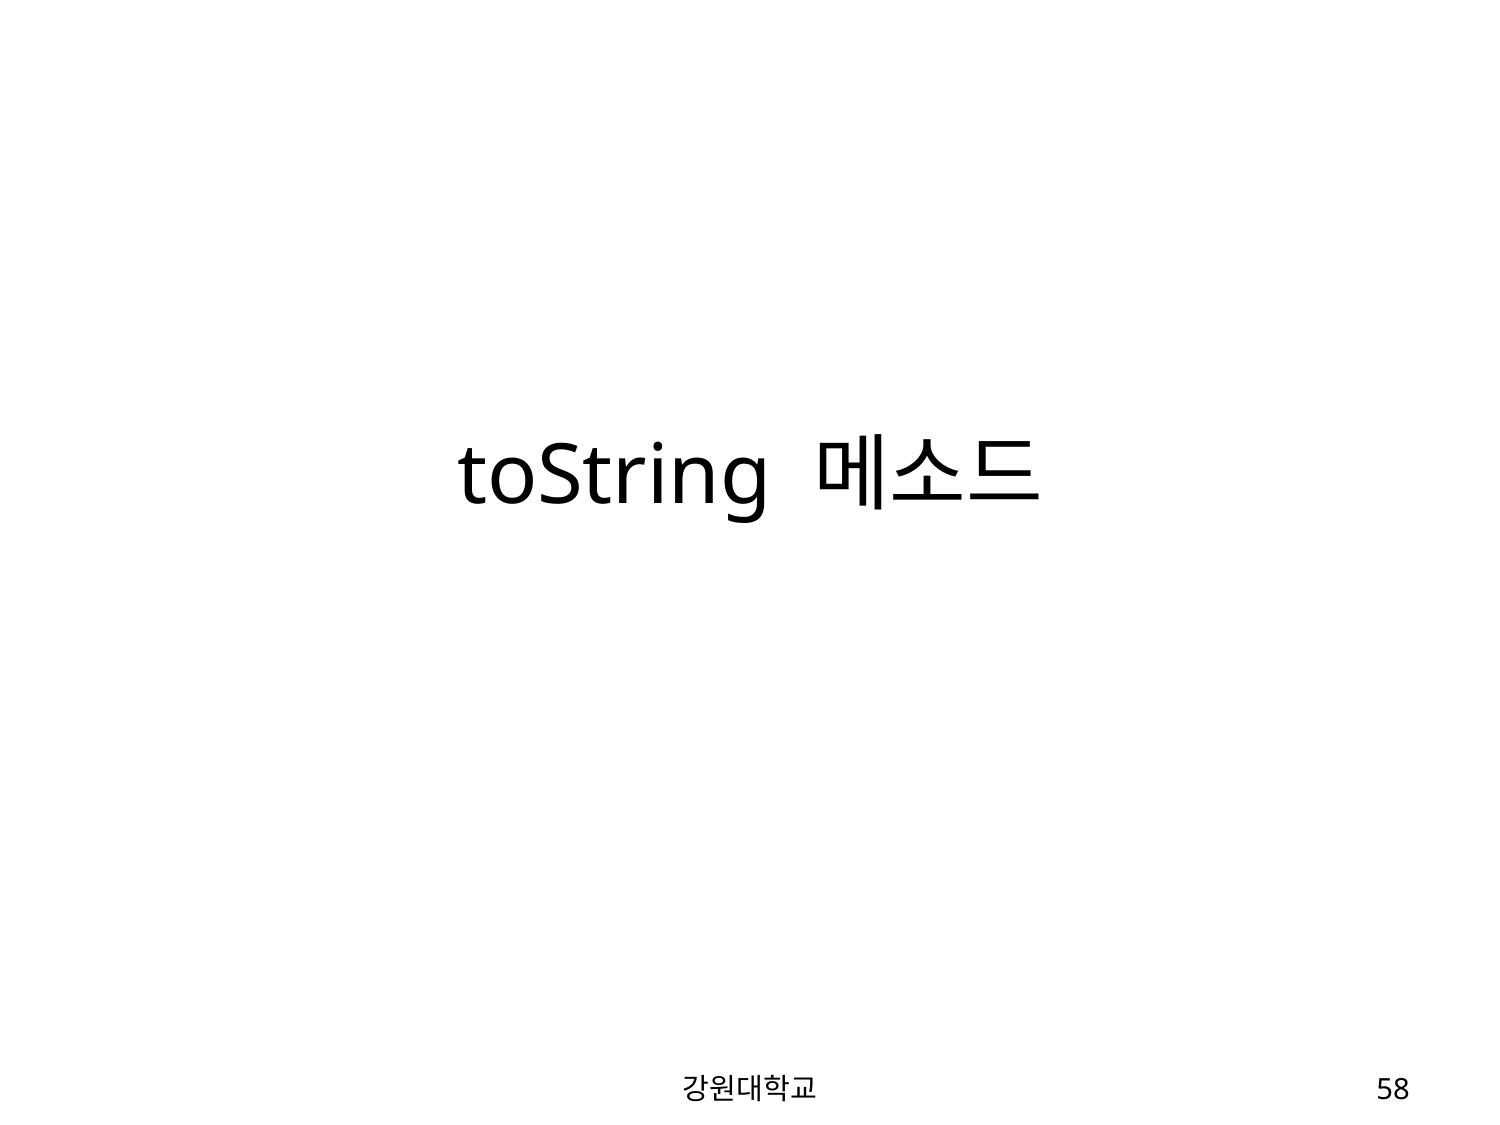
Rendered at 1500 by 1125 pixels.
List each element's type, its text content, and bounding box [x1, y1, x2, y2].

title toString 메소드 [112, 349, 1388, 591]
footer 강원대학교 [512, 1062, 988, 1103]
slide_number 58 [1074, 1062, 1426, 1103]
